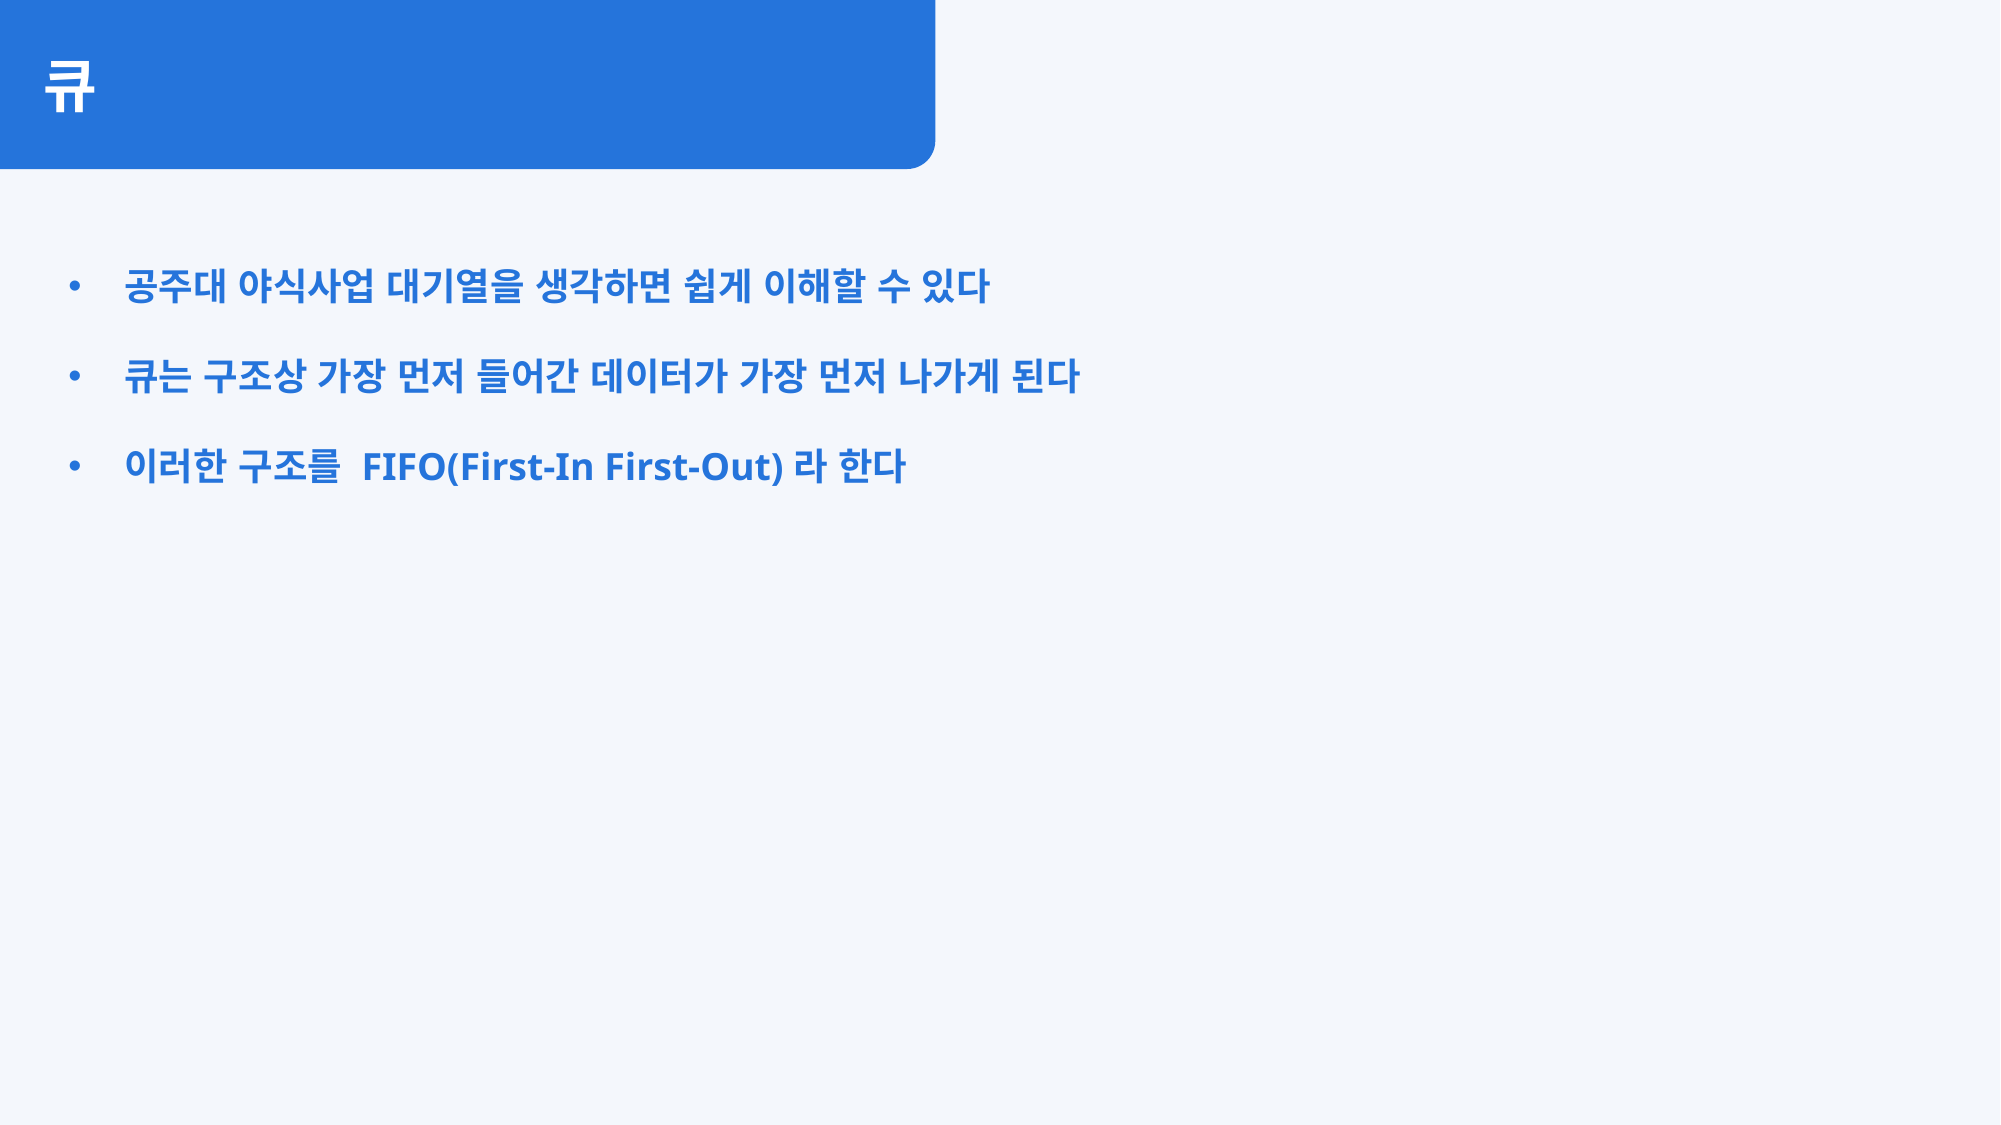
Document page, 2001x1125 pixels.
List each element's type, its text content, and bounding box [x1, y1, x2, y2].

text_box 공주대 야식사업 대기열을 생각하면 쉽게 이해할 수 있다 큐는 구조상 가장 먼저 들어간 데이터가 가장 먼저 나가게 된다 이러한 구조를 FIFO(First-In First-Out)라 한다 [53, 210, 1945, 496]
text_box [0, 0, 936, 170]
